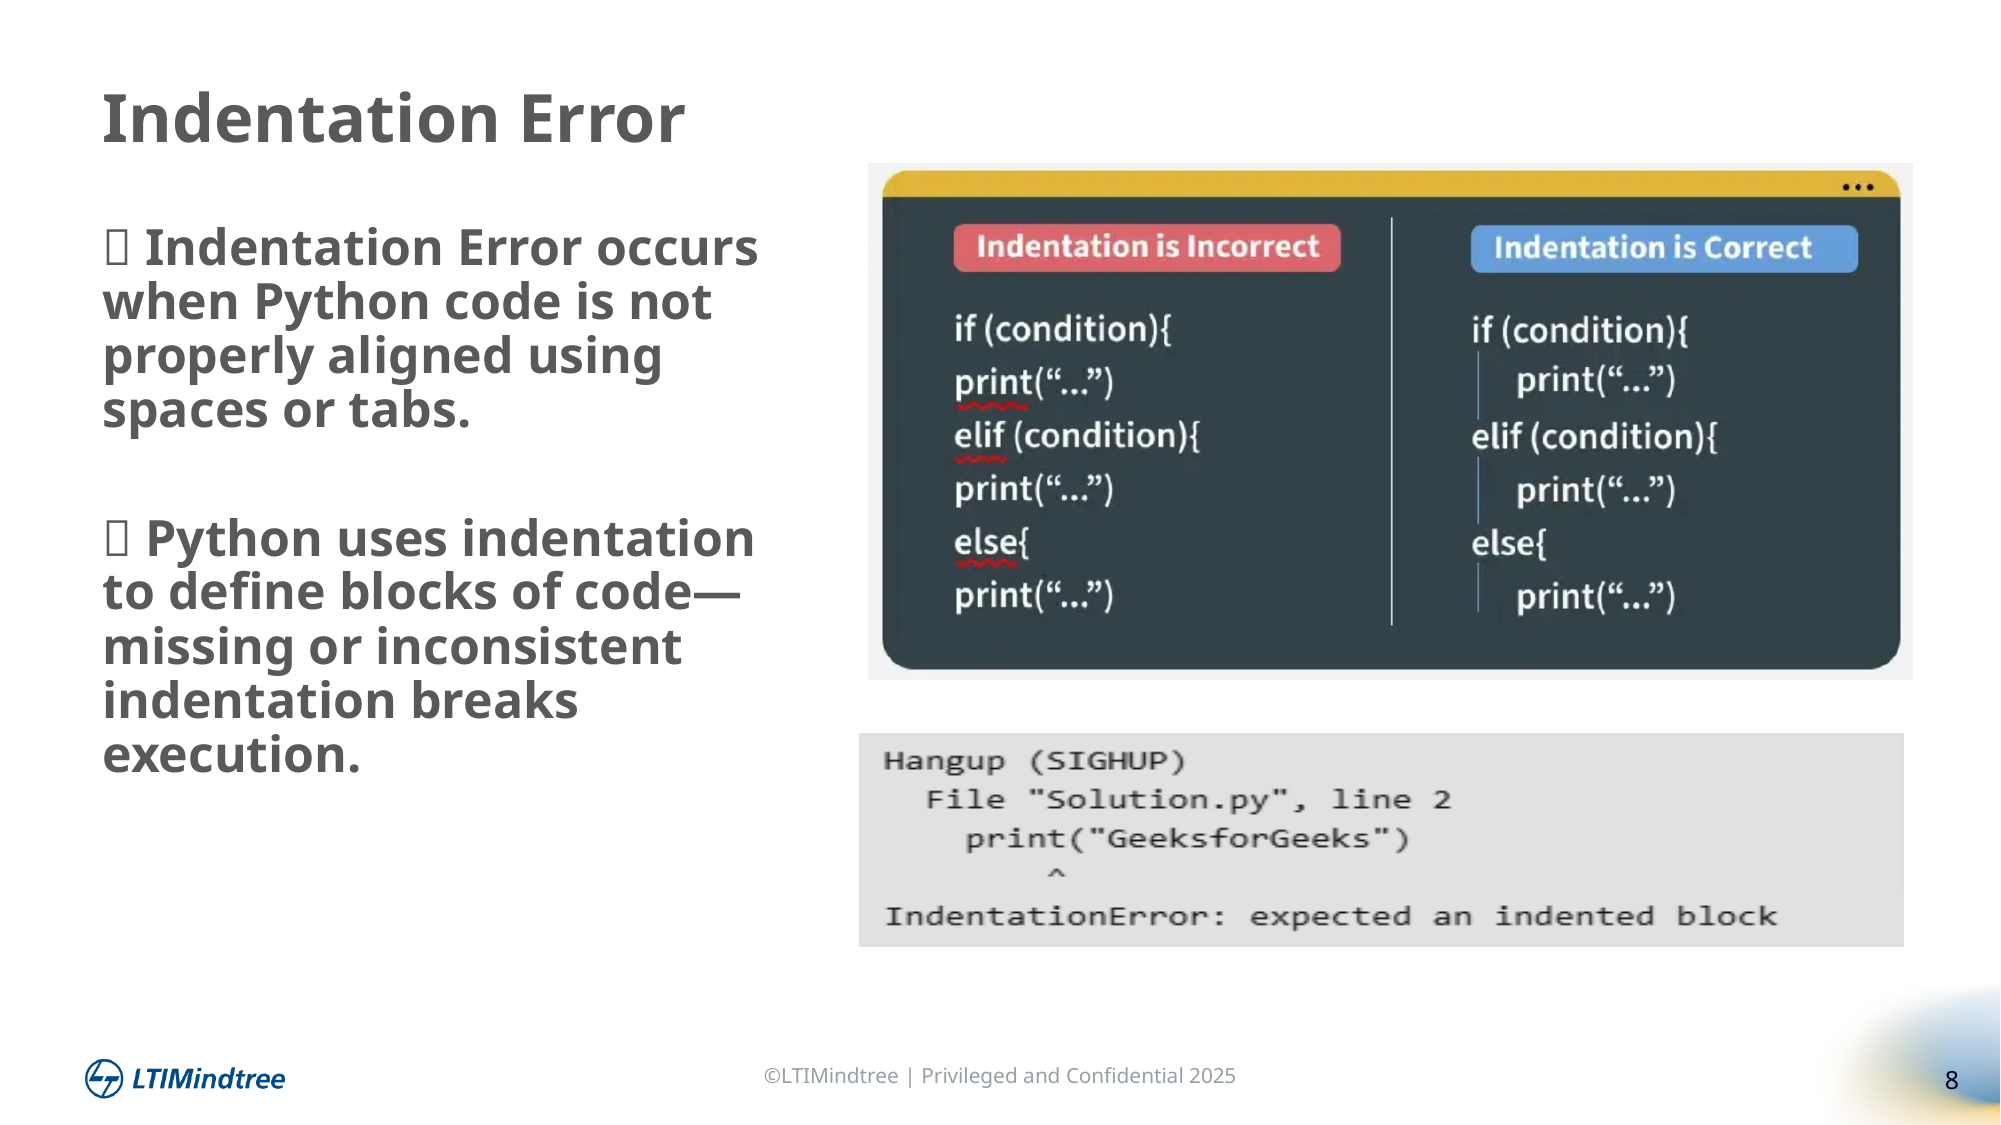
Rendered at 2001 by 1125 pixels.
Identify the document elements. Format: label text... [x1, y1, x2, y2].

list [868, 163, 1913, 680]
list 🔹 Indentation Error occurs when Python code is not properly aligned using spaces or tabs. 🔹 Python uses indentation to define blocks of code—missing or inconsistent indentation breaks execution. [87, 214, 812, 998]
list Indentation Error [87, 77, 1913, 149]
picture [1774, 966, 2001, 1125]
picture [859, 733, 1904, 947]
